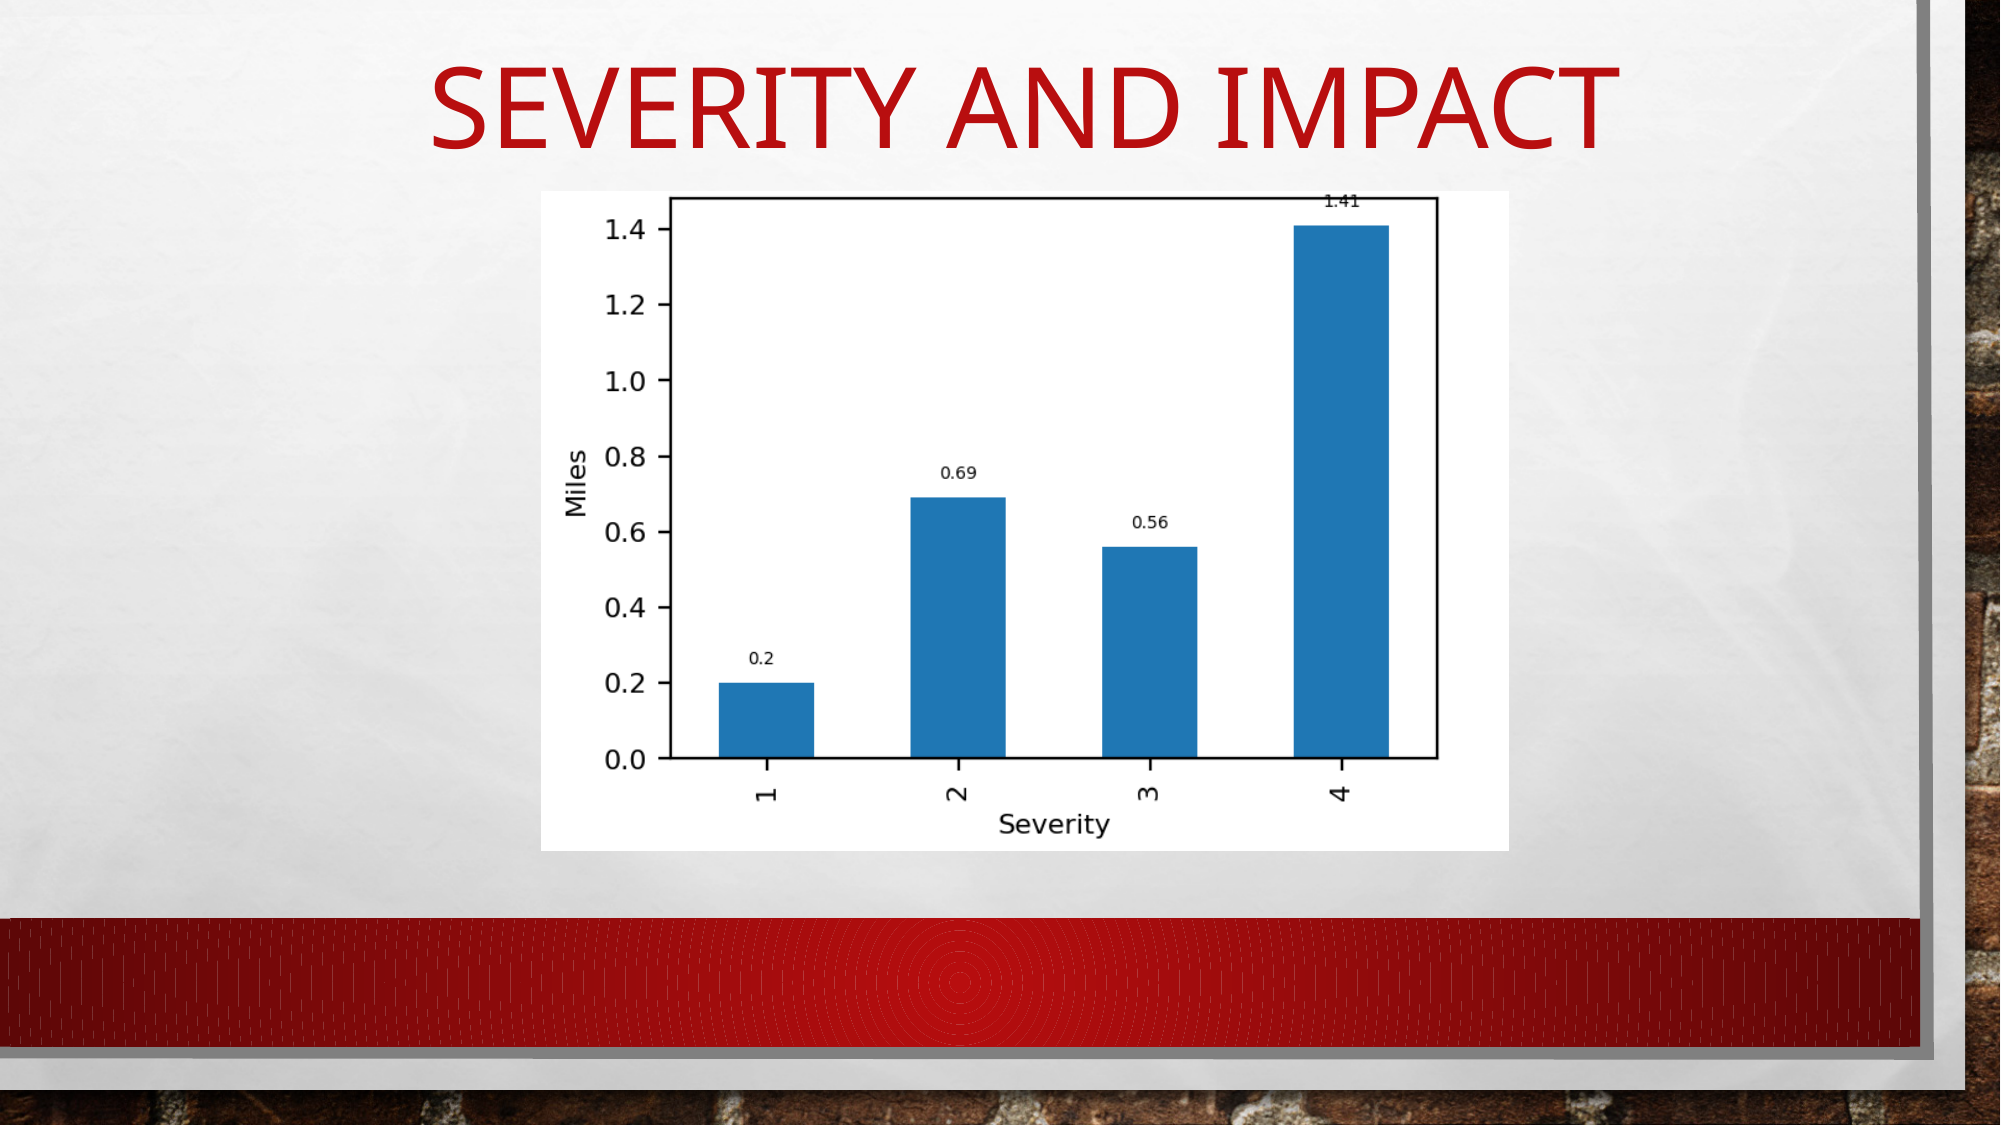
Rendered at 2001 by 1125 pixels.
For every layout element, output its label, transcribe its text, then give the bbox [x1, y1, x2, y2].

picture [0, 0, 2000, 1125]
picture [540, 191, 1509, 852]
title Severity and impact [172, 18, 1878, 207]
